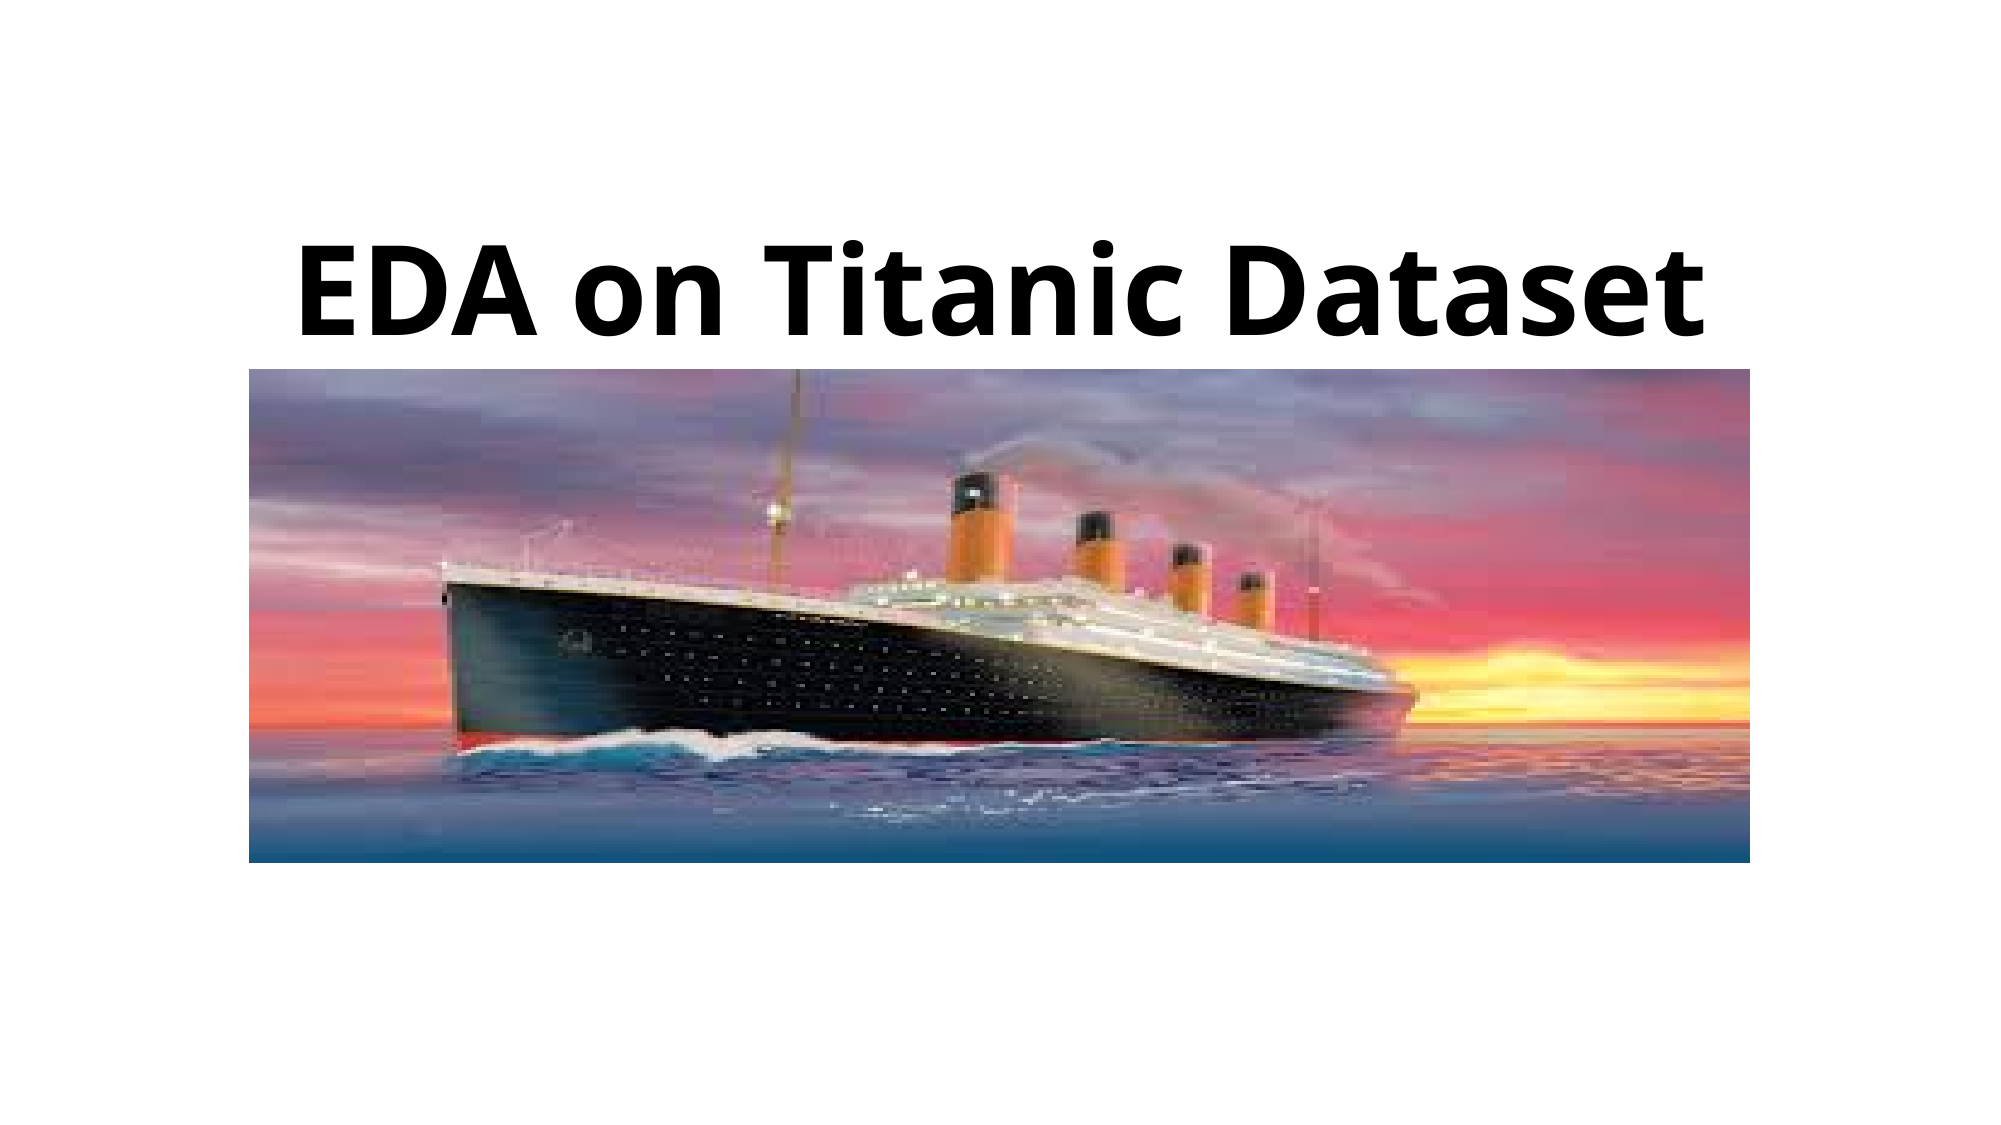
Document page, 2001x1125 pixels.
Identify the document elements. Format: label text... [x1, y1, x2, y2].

title EDA on Titanic Dataset [249, 184, 1750, 369]
picture [249, 369, 1750, 863]
